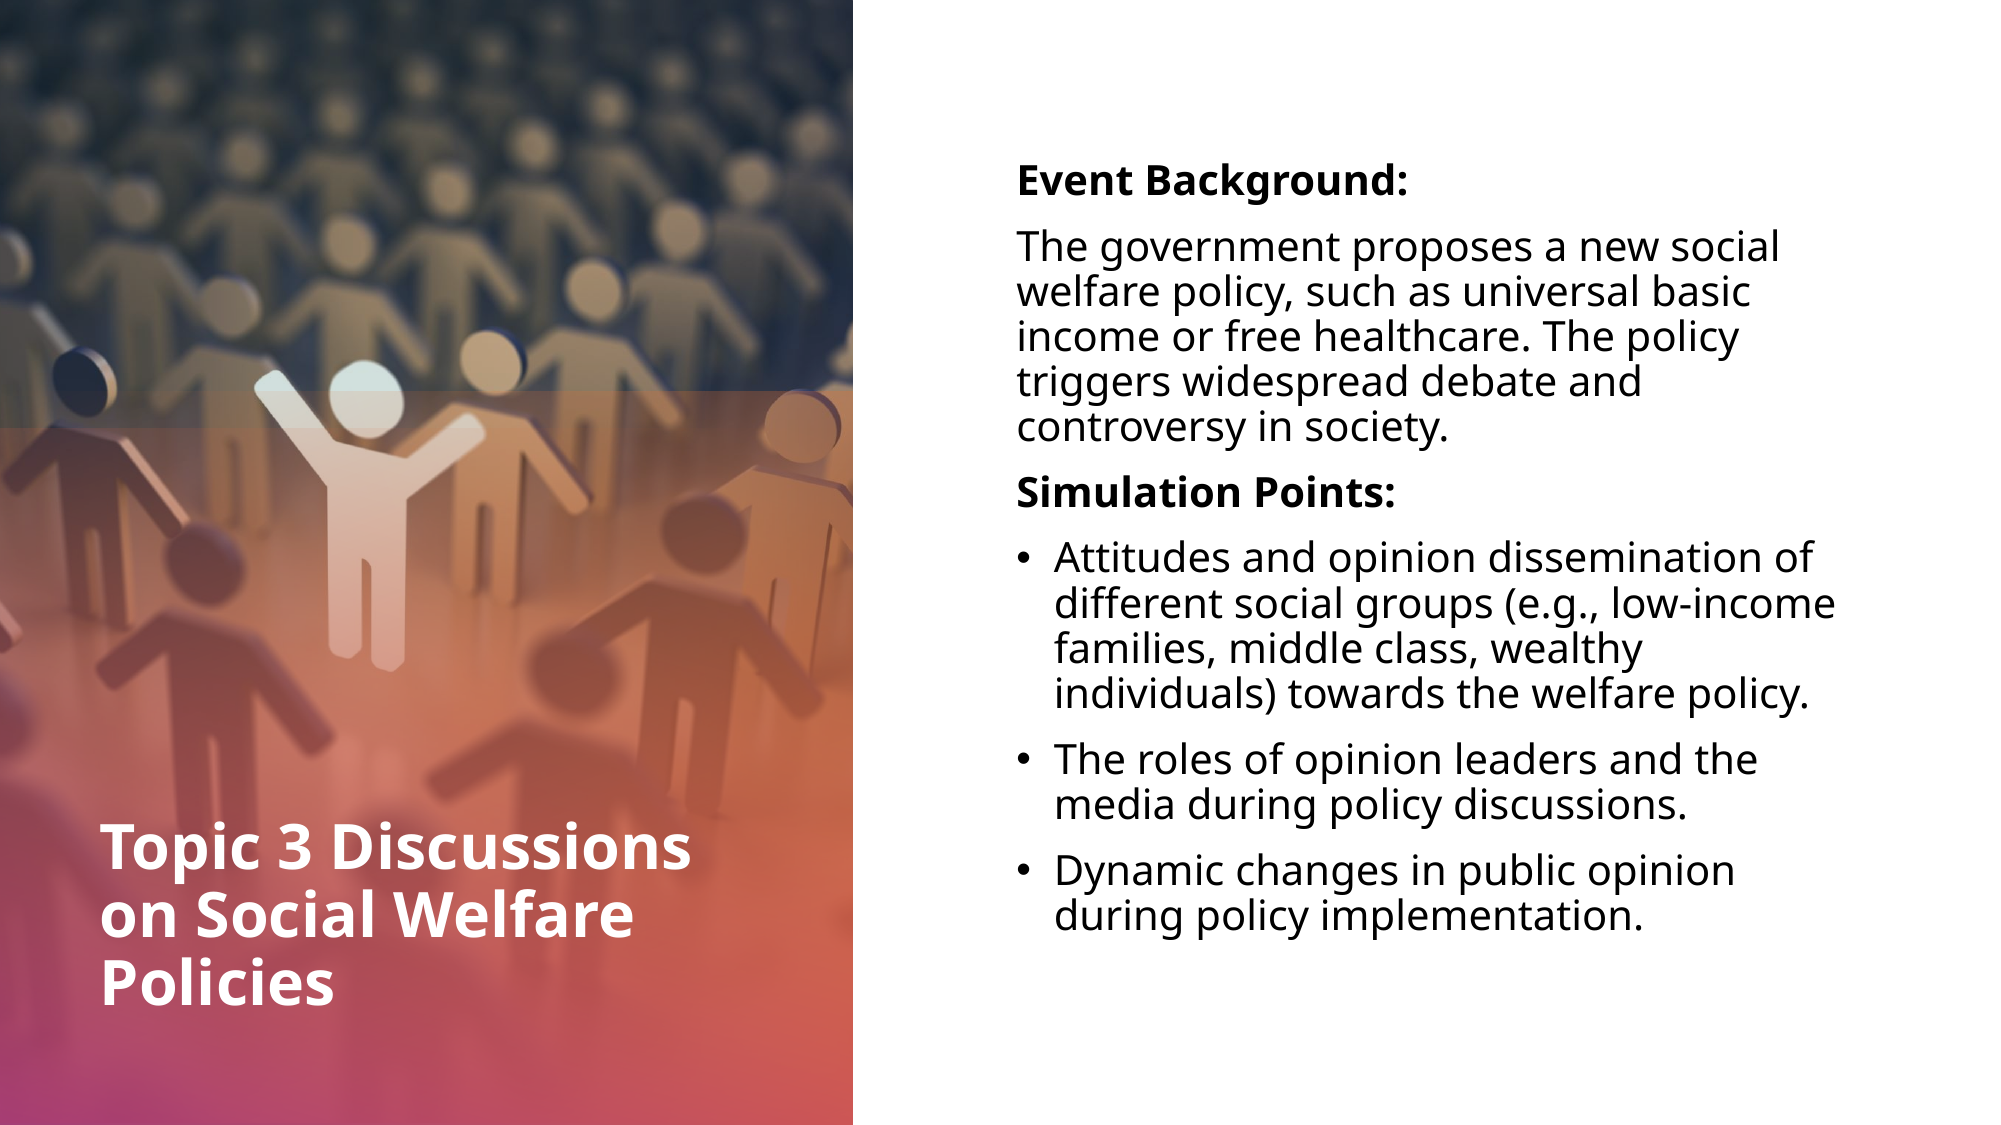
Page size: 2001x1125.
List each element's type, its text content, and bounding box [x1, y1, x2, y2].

list Event Background: The government proposes a new social welfare policy, such as universal basic income or free healthcare. The policy triggers widespread debate and controversy in society. Simulation Points: Attitudes and opinion dissemination of different social groups (e.g., low-income families, middle class, wealthy individuals) towards the welfare policy. The roles of opinion leaders and the media during policy discussions. Dynamic changes in public opinion during policy implementation. [1001, 151, 1854, 1000]
picture [0, 0, 854, 1123]
